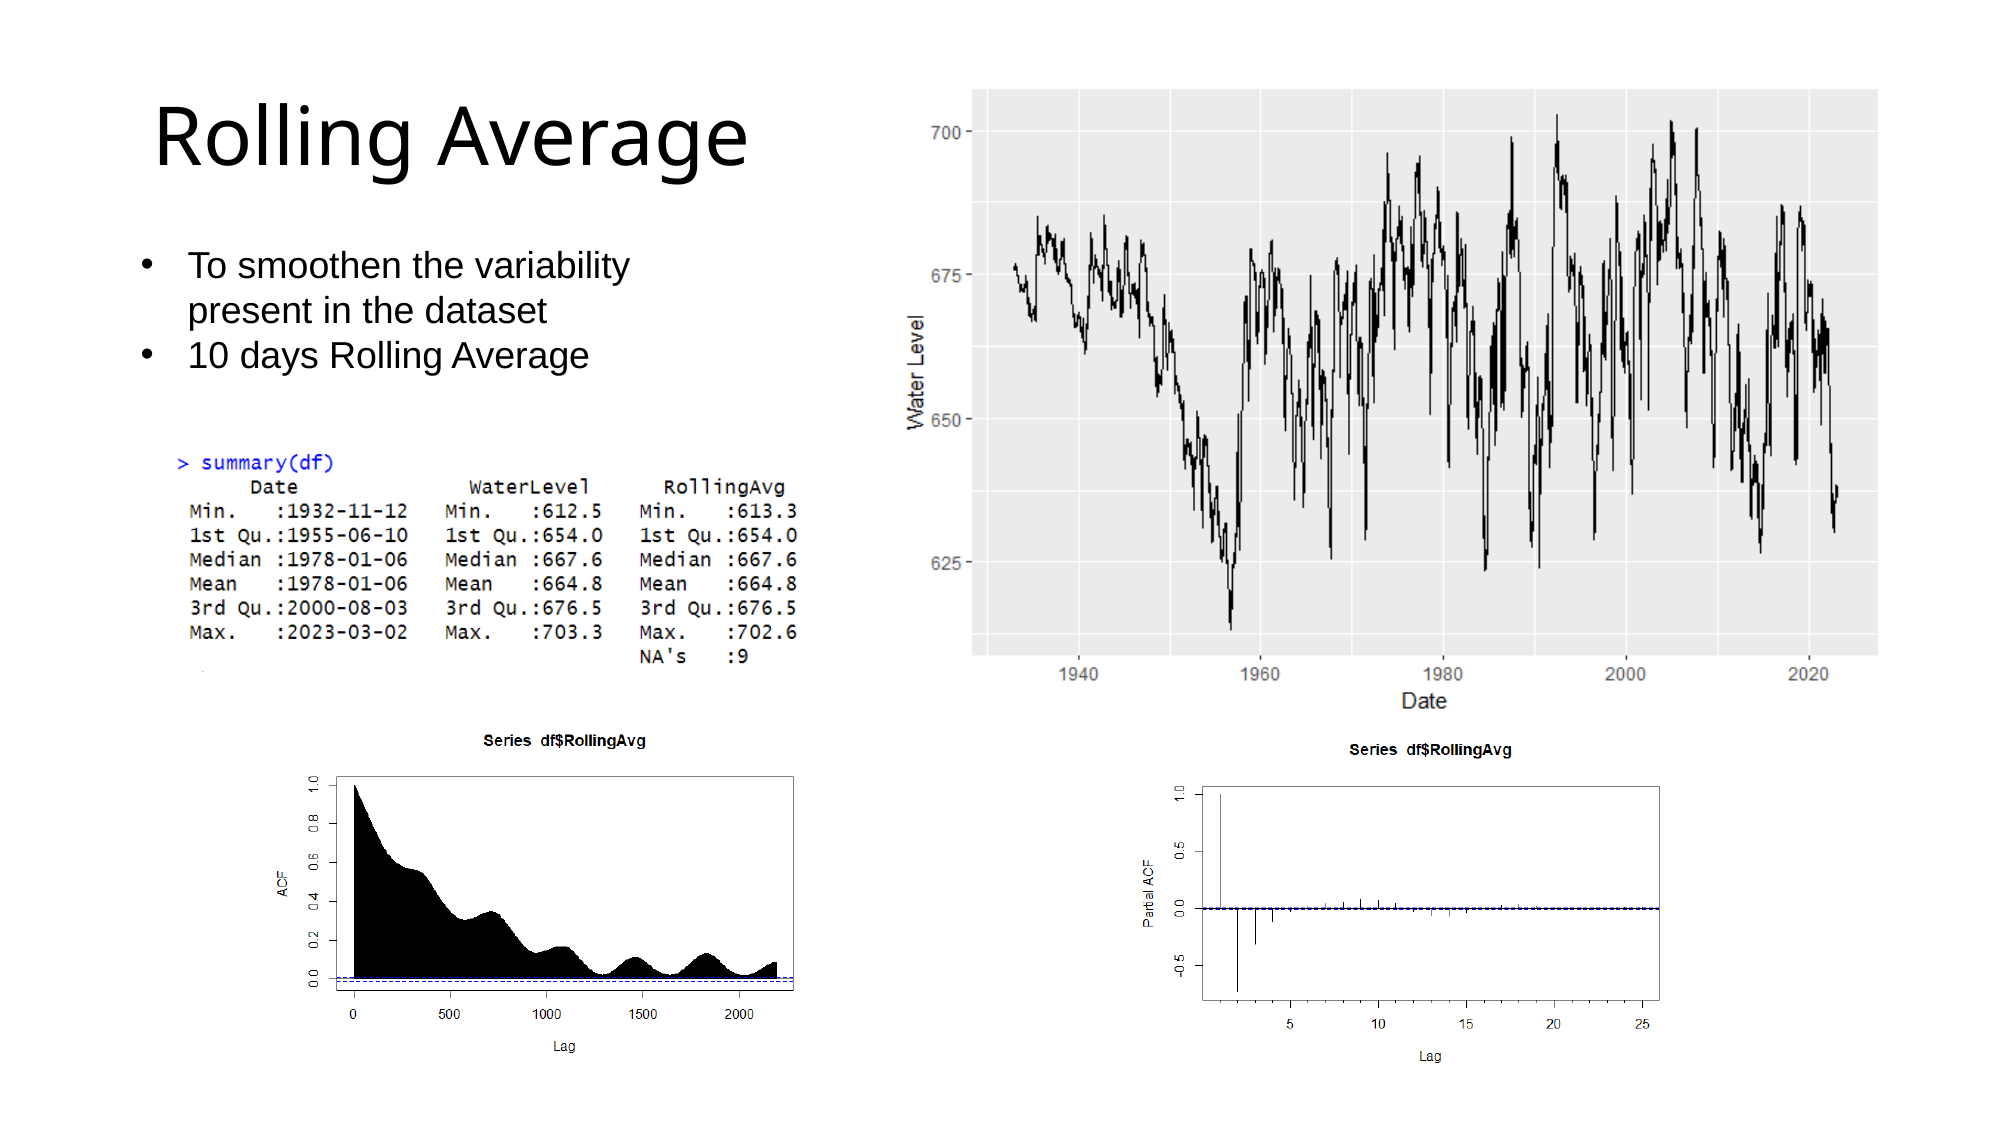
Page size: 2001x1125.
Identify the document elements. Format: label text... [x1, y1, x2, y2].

picture [175, 453, 826, 672]
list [272, 712, 826, 1070]
title Rolling Average [137, 45, 785, 233]
text_box To smoothen the variability present in the dataset 10 days Rolling Average [125, 233, 774, 384]
picture [894, 79, 1890, 1080]
